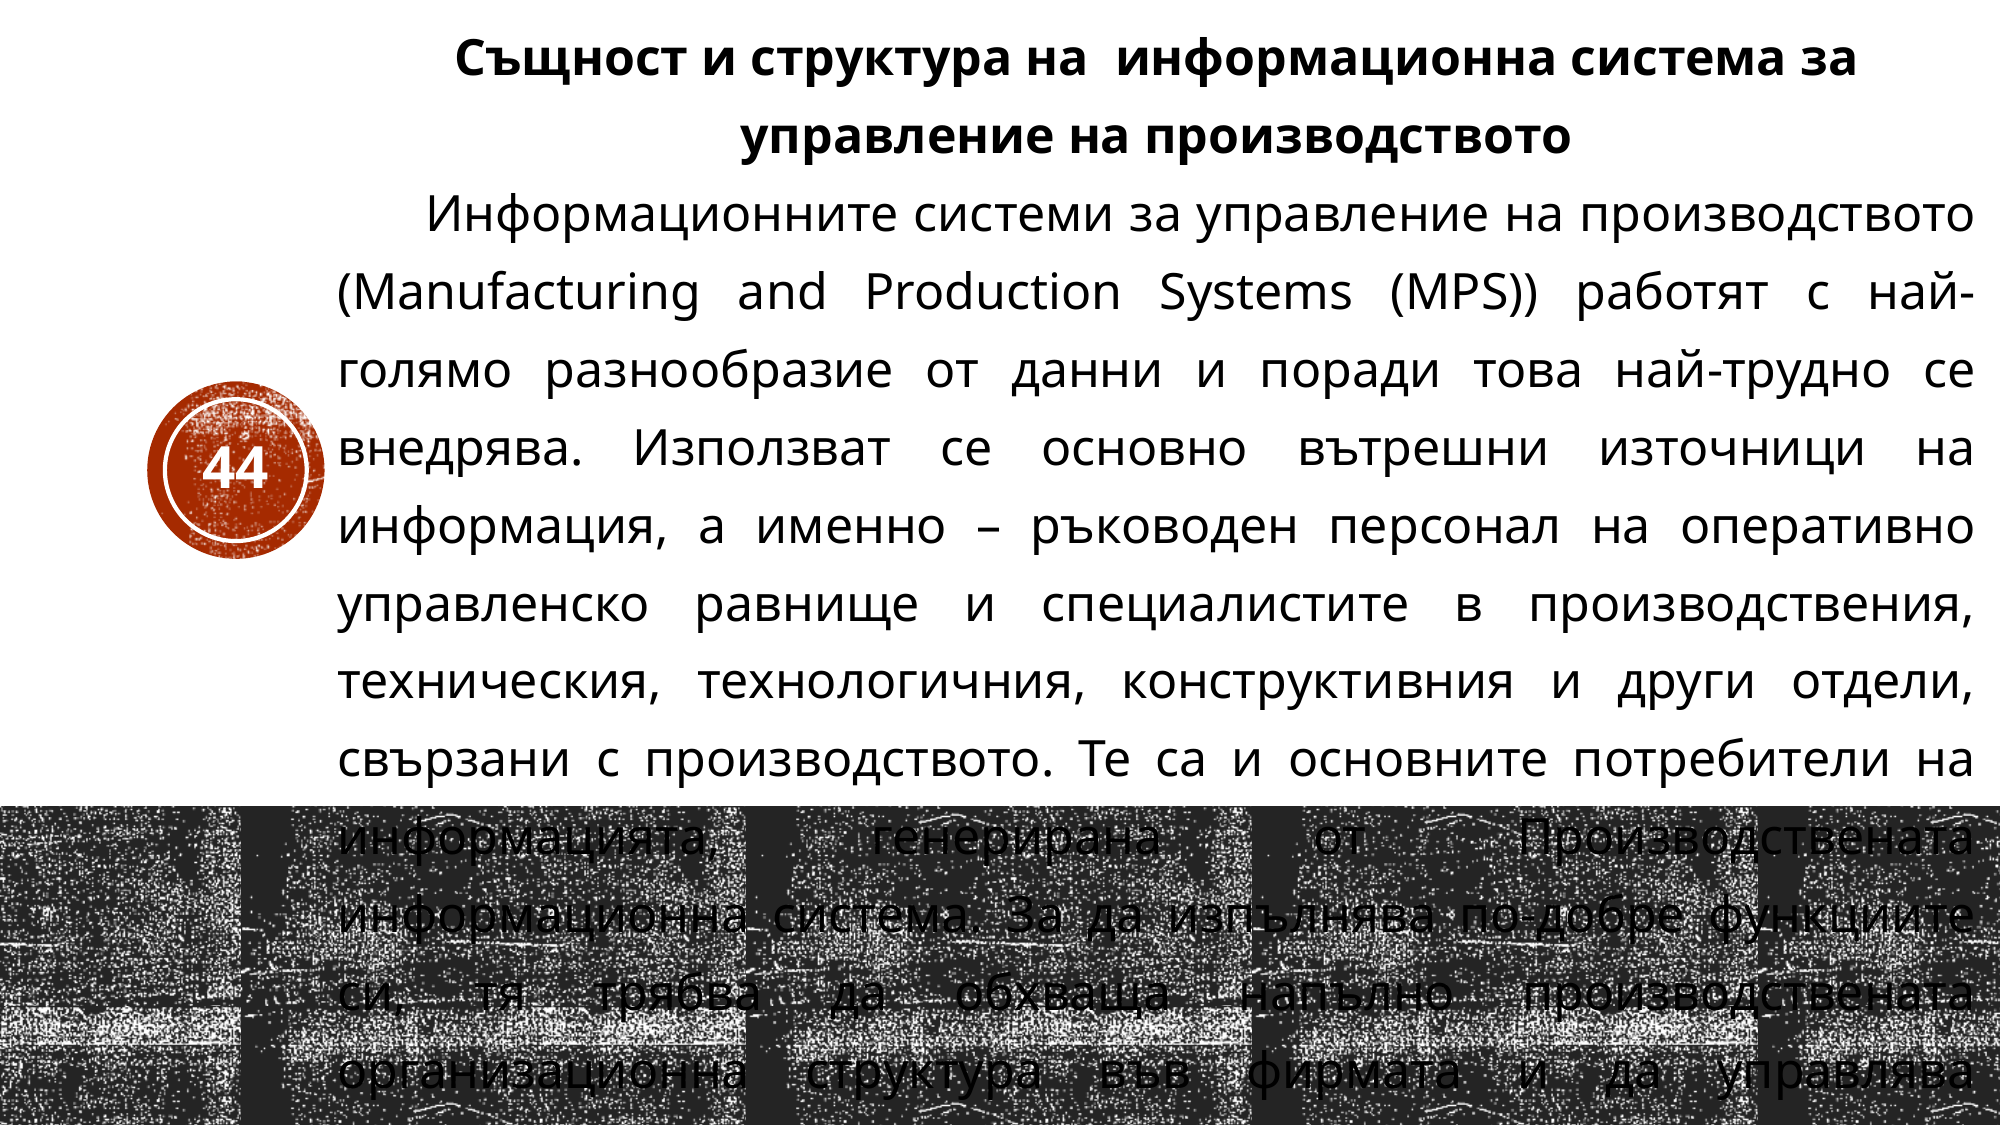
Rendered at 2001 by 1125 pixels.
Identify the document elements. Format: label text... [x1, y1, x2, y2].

slide_number 44 [138, 411, 322, 530]
text_box Същност и структура на информационна система за управление на производството Информационните системи за управление на производството (Manufacturing and Production Systems (MPS)) работят с най-голямо разнообразие от данни и поради това най-трудно се внедрява. Използват се основно вътрешни източници на информация, а именно – ръководен персонал на оперативно управленско равнище и специалистите в производствения, техническия, технологичния, конструктивния и други отдели, свързани с производството. Те са и основните потребители на информацията, генерирана от Производствената информационна система. За да изпълнява по-добре функциите си, тя трябва да обхваща напълно производствената организационна структура във фирмата и да управлява ефективно както набирането и съхраняването, така и достъпа до информация. [322, 0, 1991, 1125]
